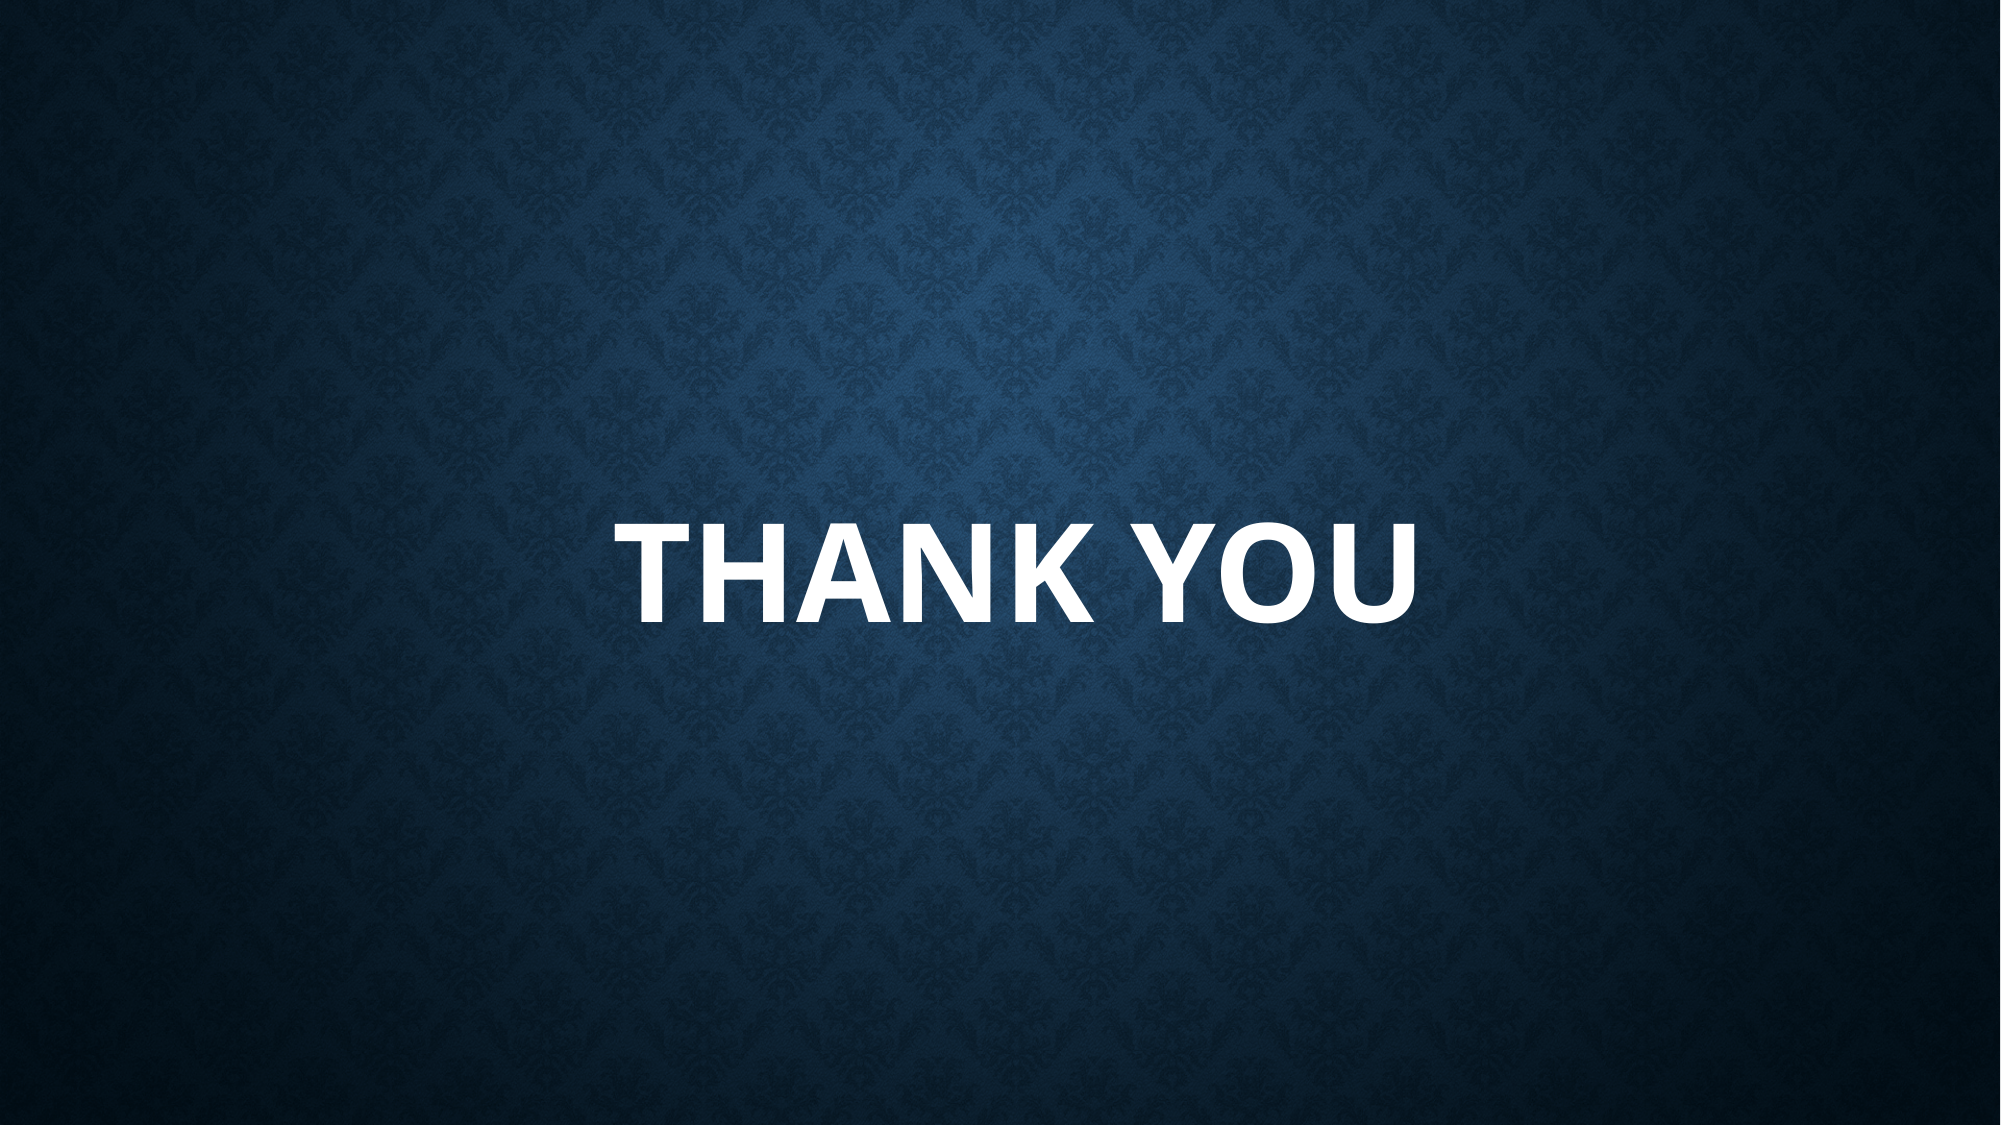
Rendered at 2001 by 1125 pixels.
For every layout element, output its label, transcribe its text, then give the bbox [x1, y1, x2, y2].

title THANK YOU [170, 469, 1869, 687]
